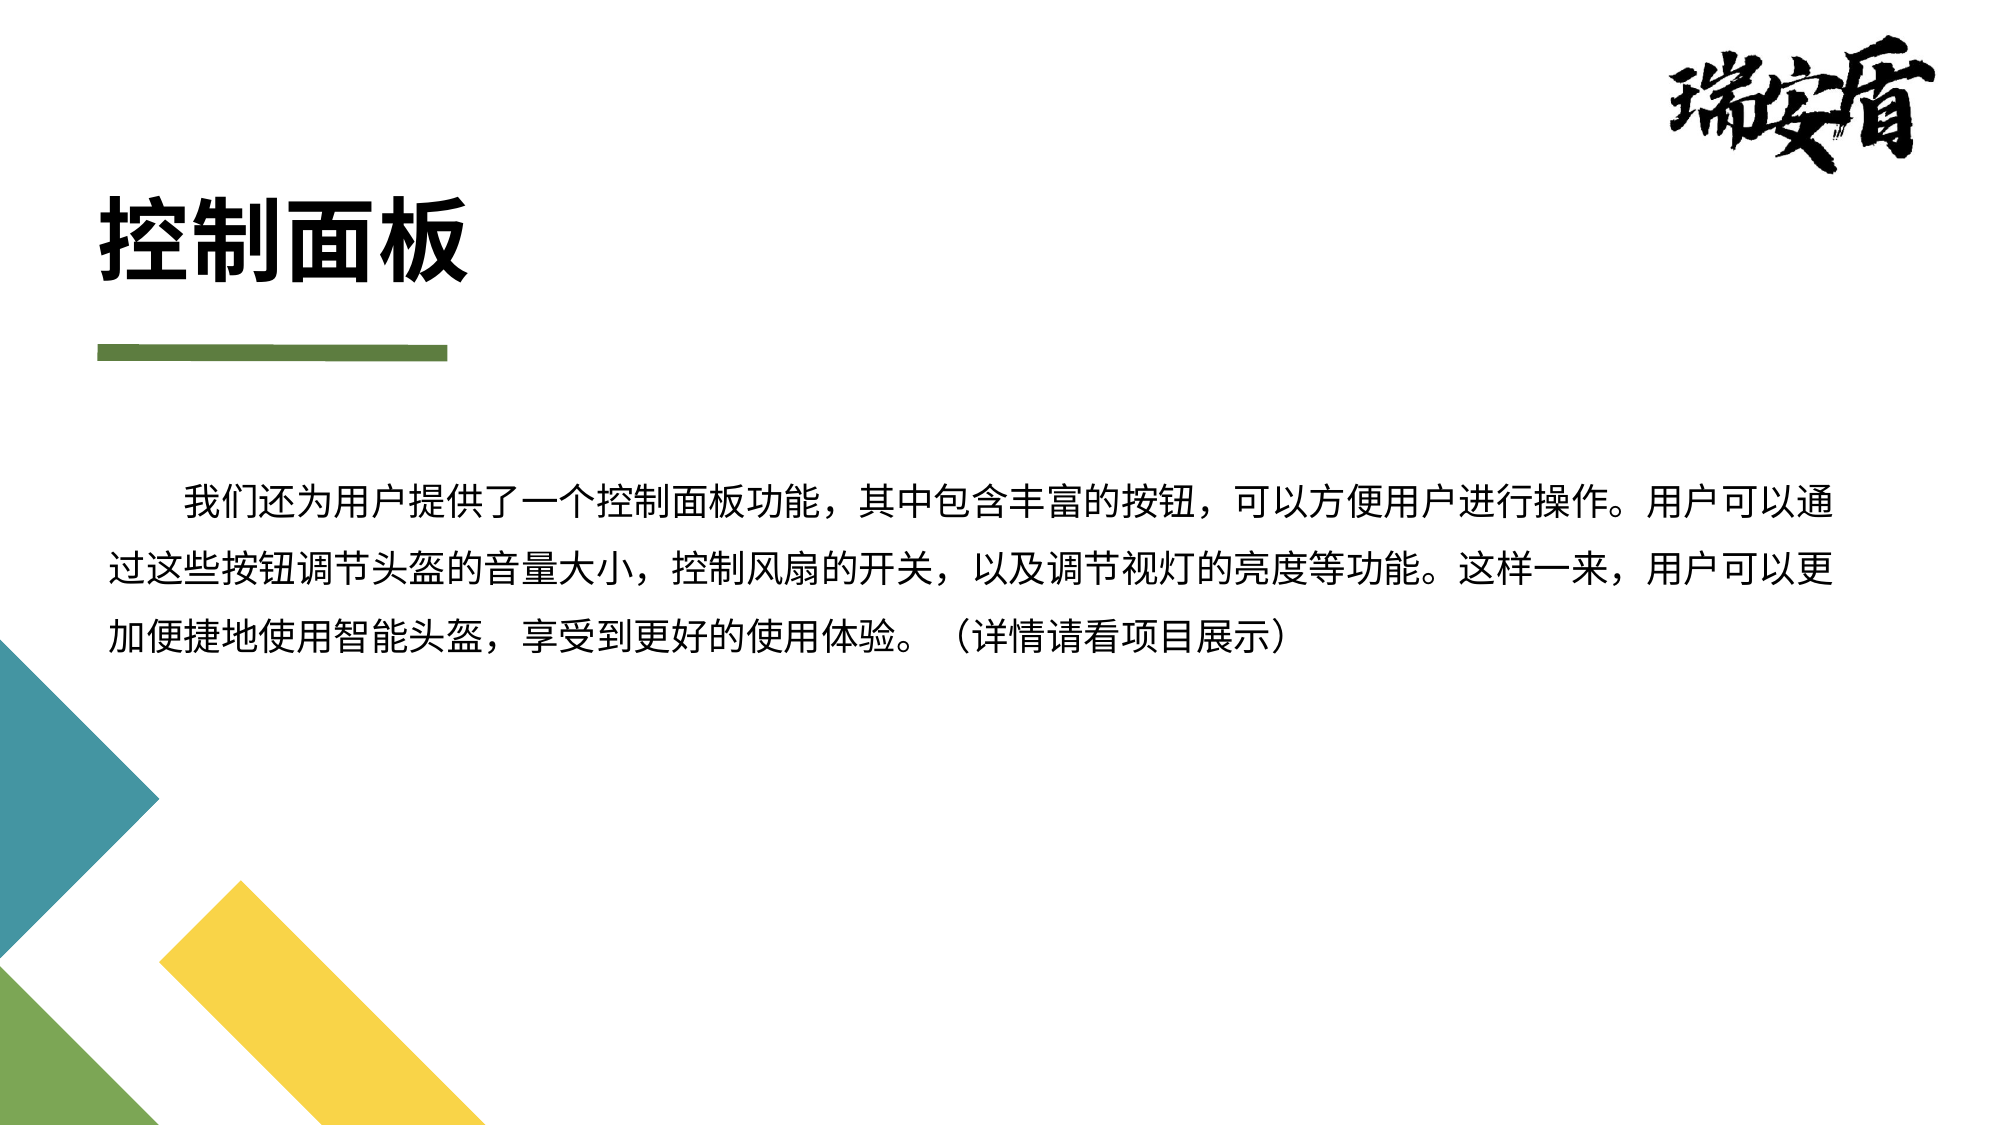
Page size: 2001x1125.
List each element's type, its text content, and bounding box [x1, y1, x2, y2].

picture [1640, 17, 1959, 198]
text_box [0, 639, 486, 1125]
list 我们还为用户提供了一个控制面板功能，其中包含丰富的按钮，可以方便用户进行操作。用户可以通过这些按钮调节头盔的音量大小，控制风扇的开关，以及调节视灯的亮度等功能。这样一来，用户可以更加便捷地使用智能头盔，享受到更好的使用体验。（详情请看项目展示） [108, 417, 1853, 1025]
title 控制面板 [97, 172, 1882, 293]
